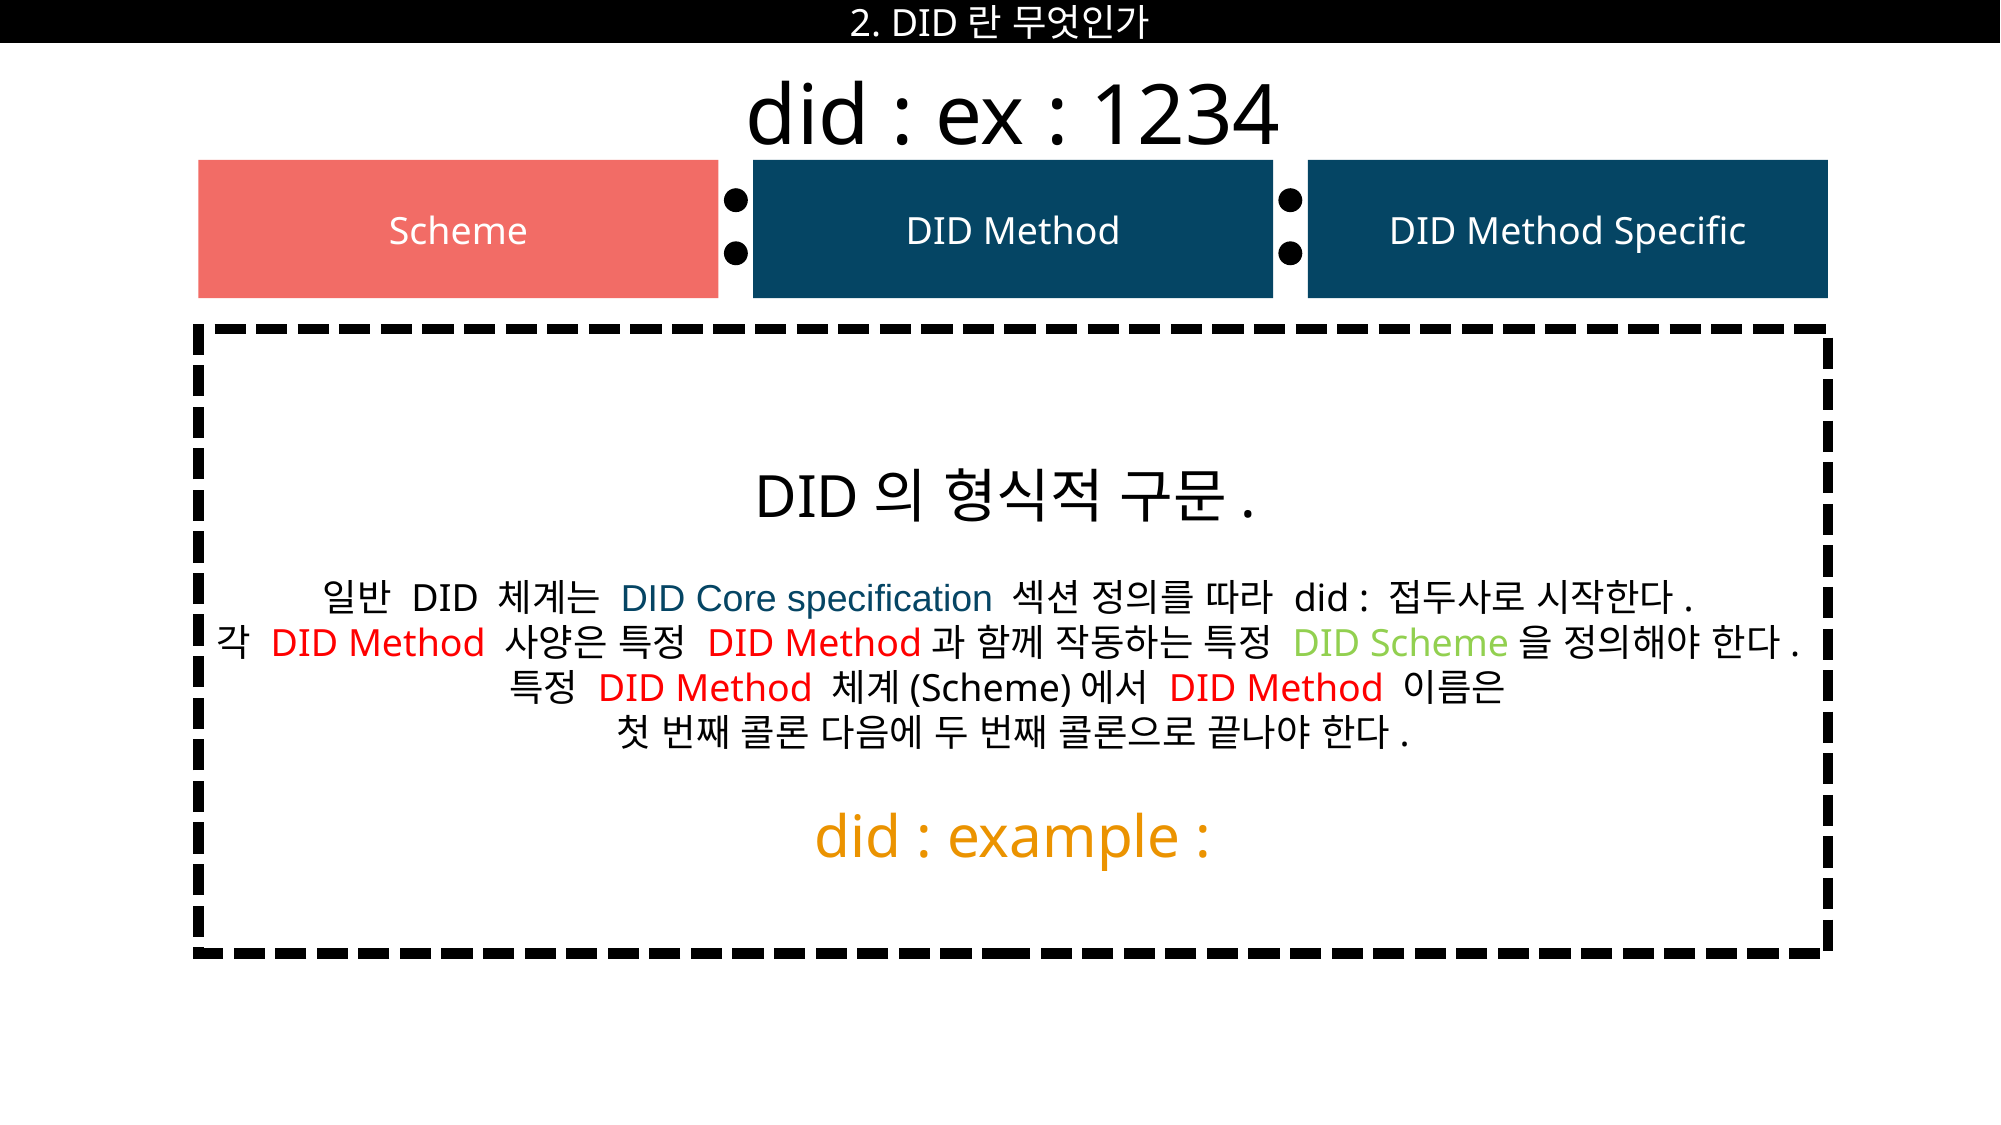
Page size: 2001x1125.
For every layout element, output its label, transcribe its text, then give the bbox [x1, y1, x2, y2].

text_box 2. DID란 무엇인가 [0, 0, 2000, 43]
text_box DID Method [752, 169, 1274, 299]
text_box [723, 241, 748, 266]
text_box DID의 형식적 구문. 일반 DID 체계는 DID Core specification 섹션 정의를 따라 did : 접두사로 시작한다. 각 DID Method 사양은 특정 DID Method과 함께 작동하는 특정 DID Scheme을 정의해야 한다. 특정 DID Method 체계(Scheme)에서 DID Method 이름은 첫 번째 콜론 다음에 두 번째 콜론으로 끝나야 한다. did : example : [197, 328, 1829, 954]
text_box Scheme [197, 169, 719, 299]
text_box [1278, 241, 1303, 266]
text_box DID Method Specific [1307, 169, 1829, 299]
text_box [1278, 188, 1303, 213]
text_box did : ex : 1234 [196, 54, 1830, 169]
text_box [723, 188, 748, 213]
